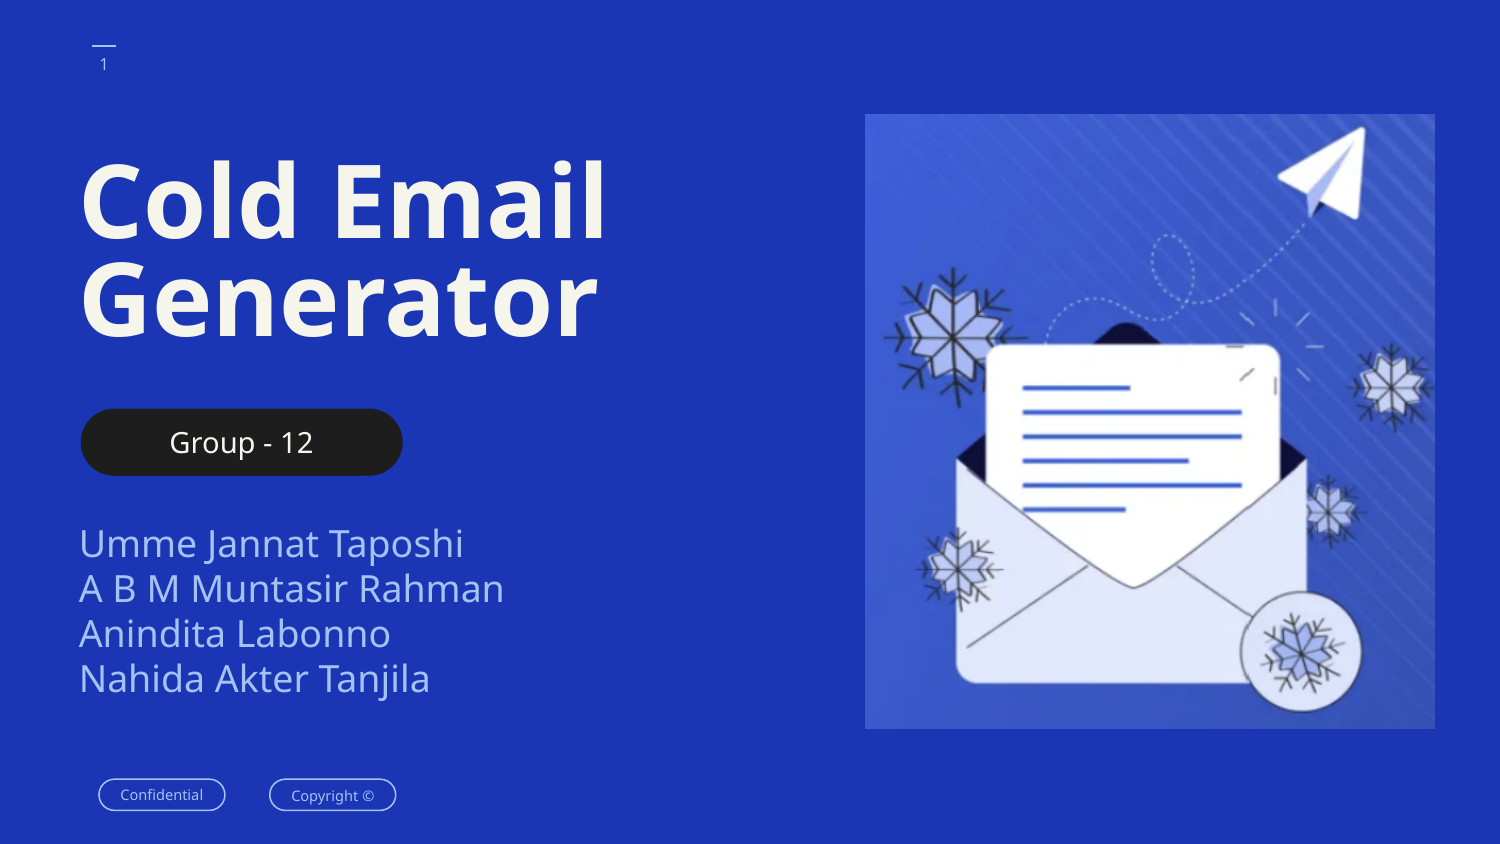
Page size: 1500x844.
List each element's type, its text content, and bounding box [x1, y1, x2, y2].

title Umme Jannat Taposhi A B M Muntasir Rahman Anindita Labonno Nahida Akter Tanjila [63, 505, 726, 591]
text_box Group - 12 [80, 408, 403, 476]
title Cold Email Generator [63, 145, 859, 356]
picture [864, 114, 1436, 730]
